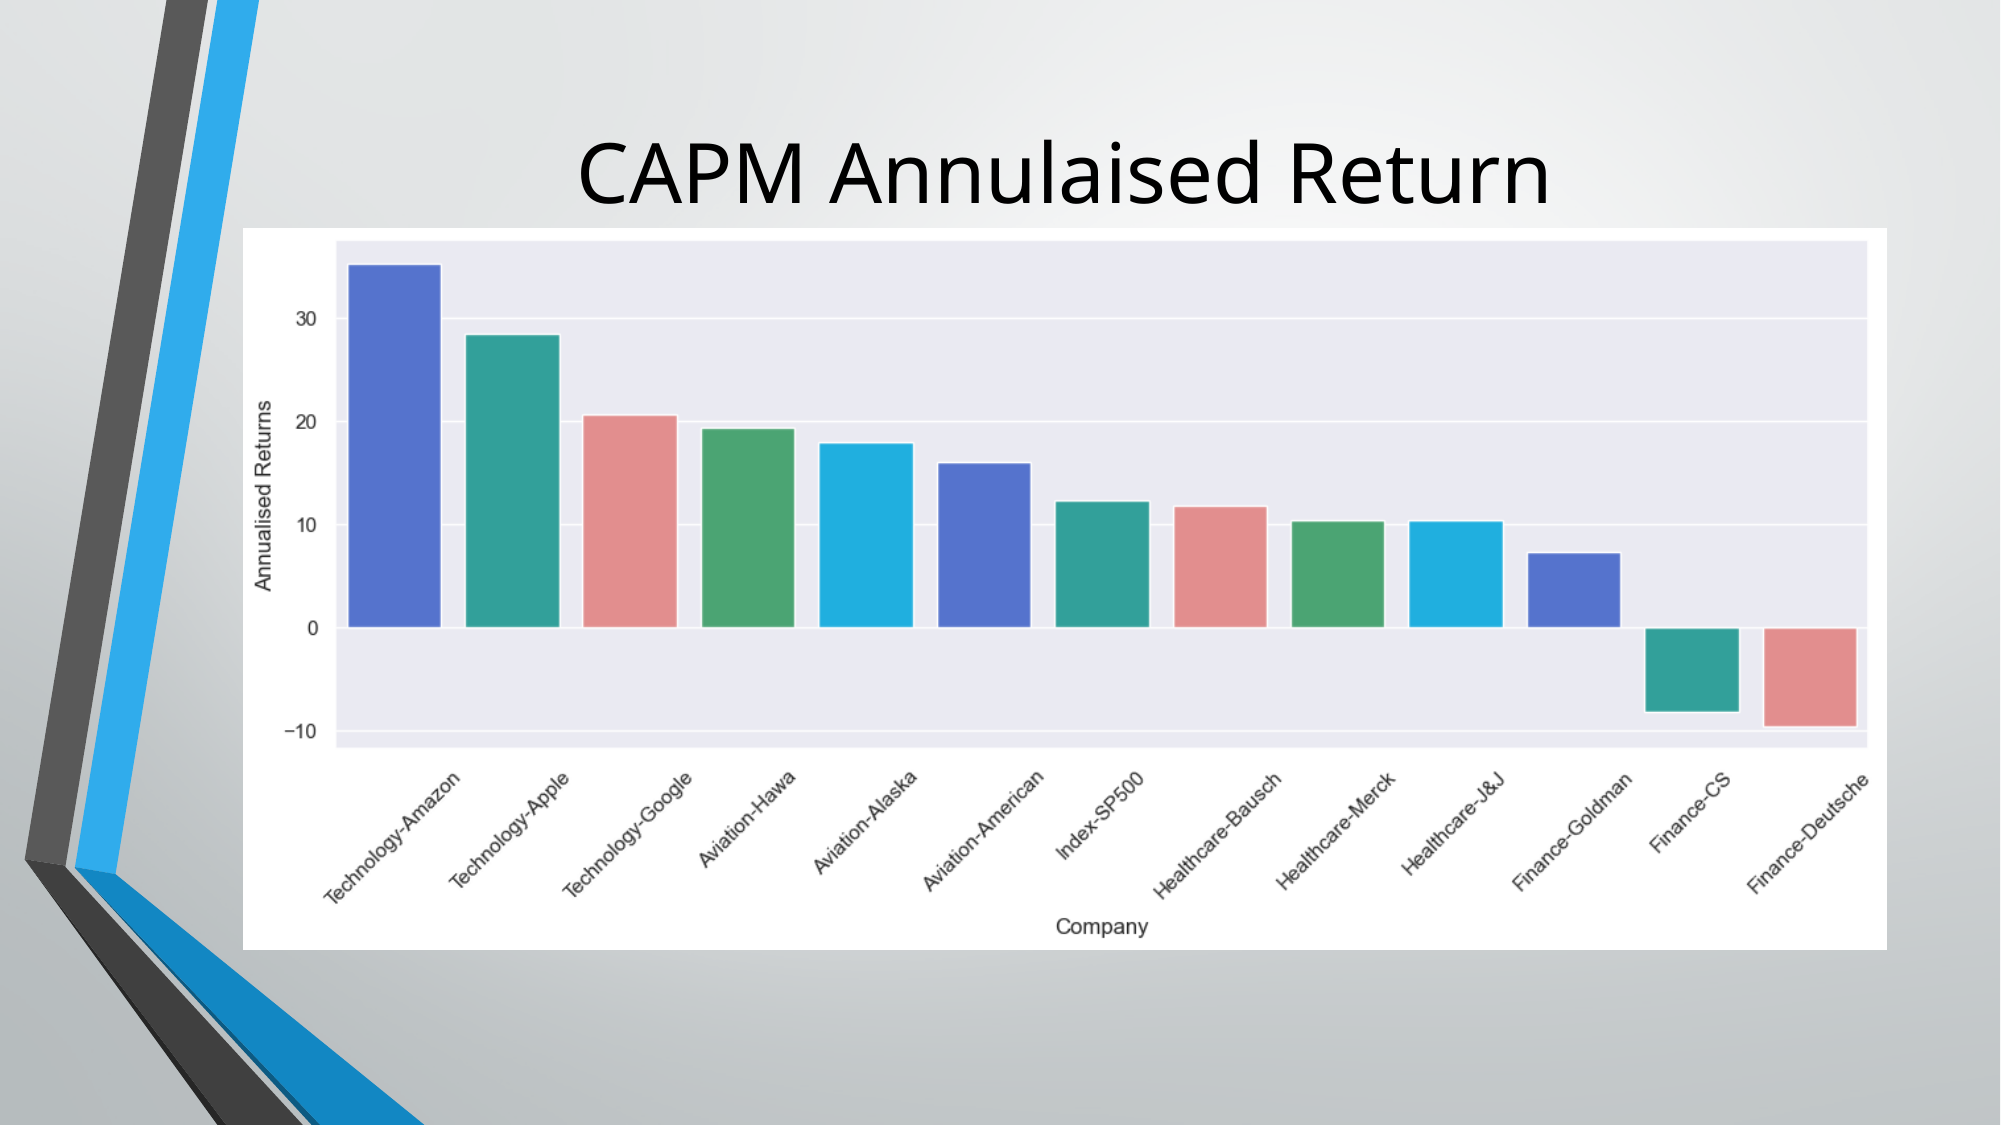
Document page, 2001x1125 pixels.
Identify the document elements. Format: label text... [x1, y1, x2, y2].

title CAPM Annulaised Return [243, 112, 1887, 228]
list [243, 228, 1888, 950]
